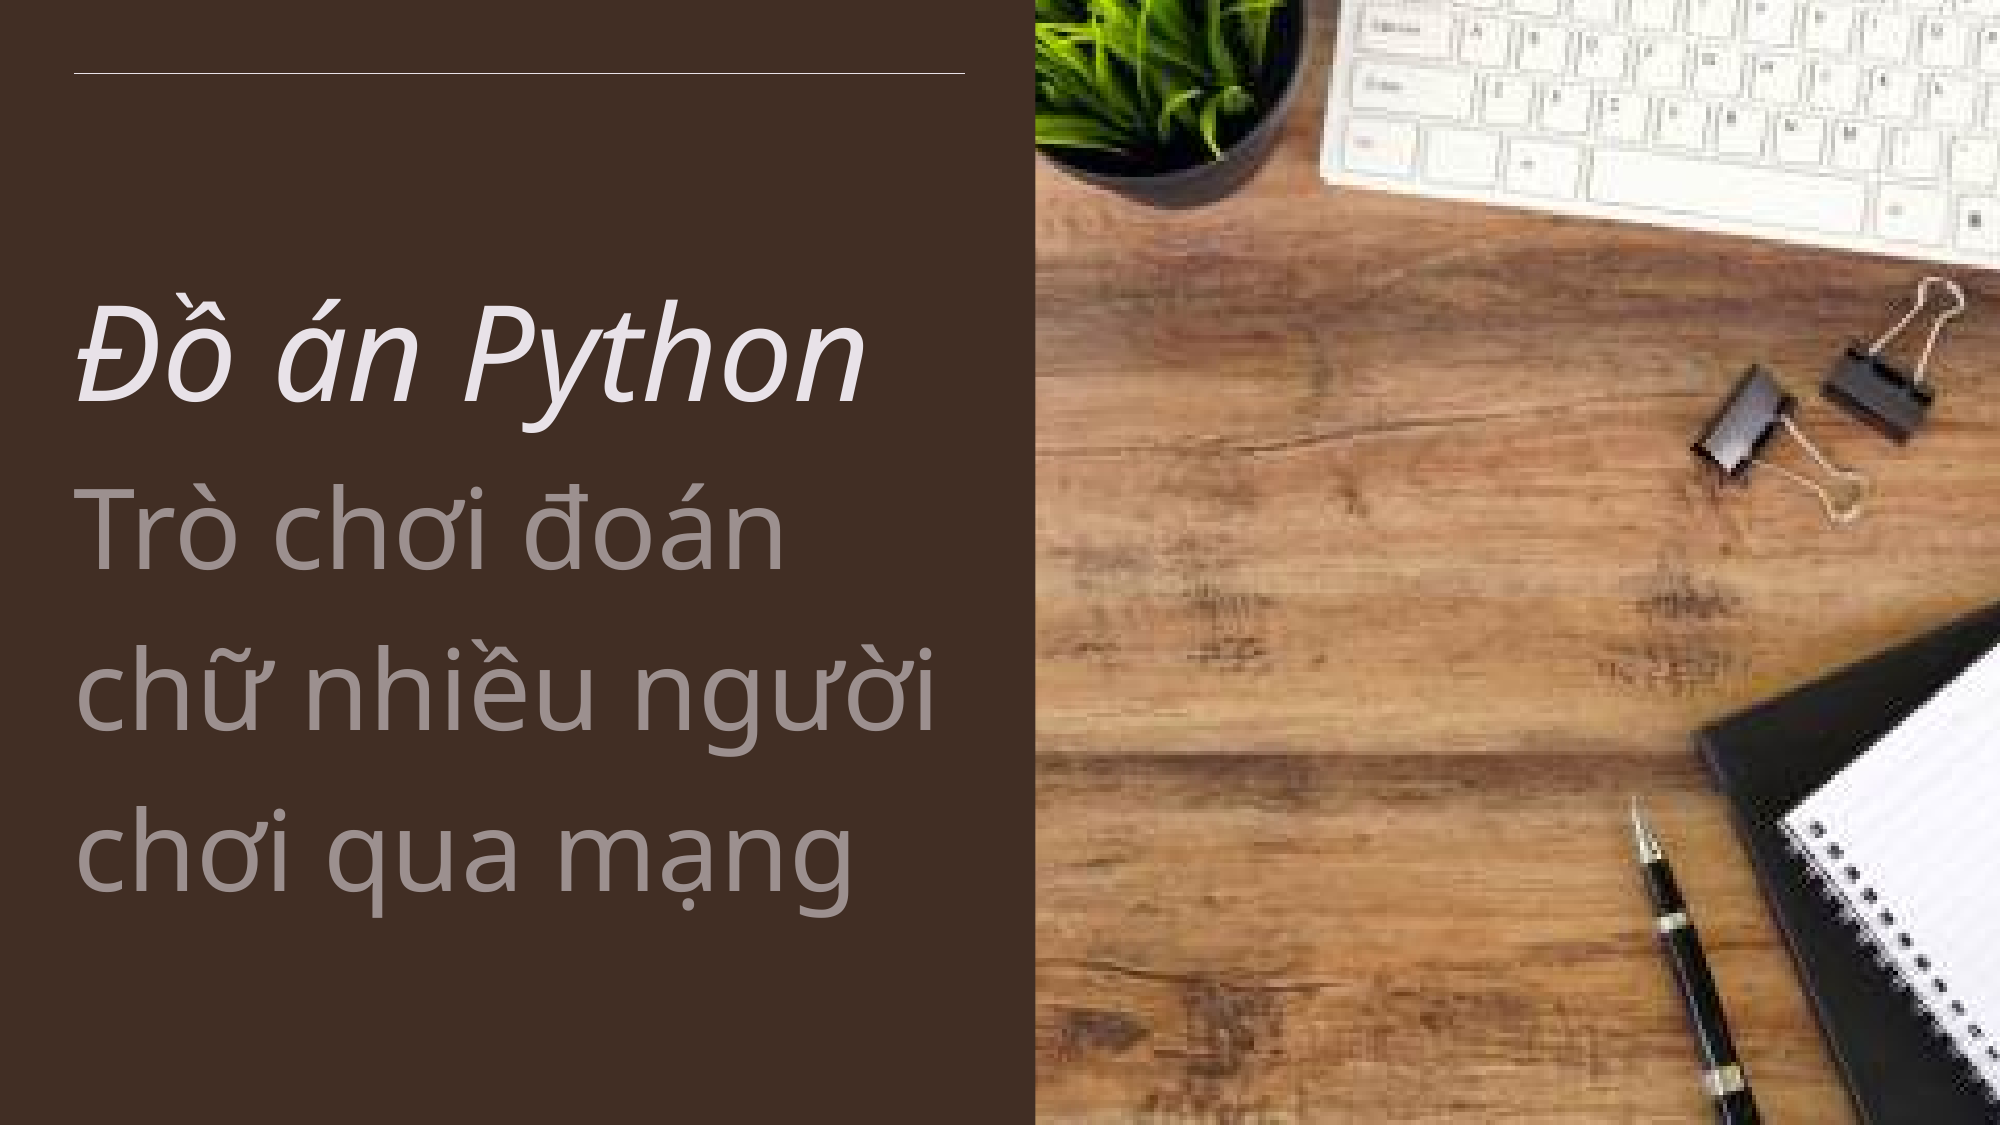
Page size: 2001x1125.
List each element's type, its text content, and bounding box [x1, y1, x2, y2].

picture [1035, 0, 2000, 1125]
title Đồ án Python [73, 107, 965, 430]
text_box [0, 0, 1035, 1125]
subtitle Trò chơi đoán chữ nhiều người chơi qua mạng [73, 430, 965, 977]
